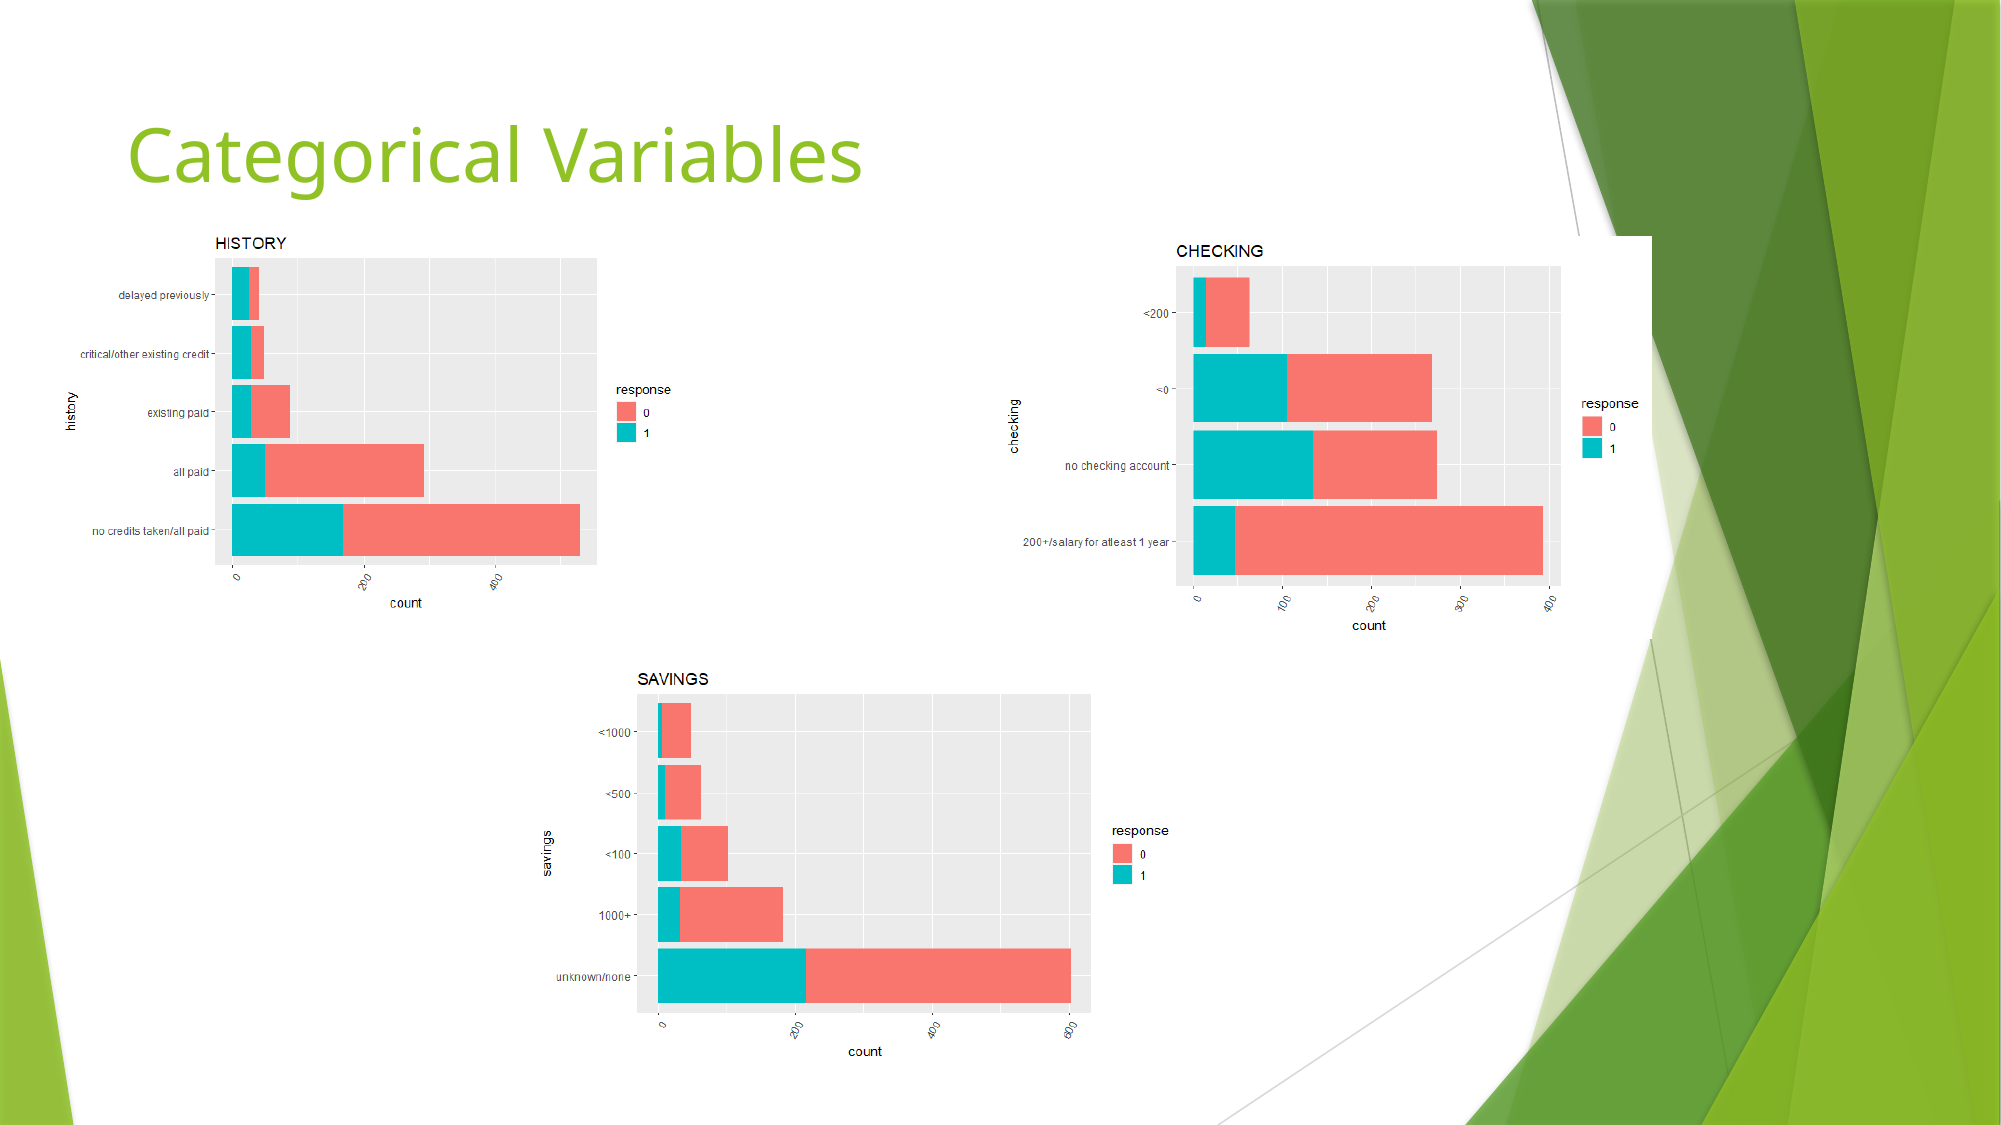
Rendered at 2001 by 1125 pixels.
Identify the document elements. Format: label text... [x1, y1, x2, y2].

picture [532, 663, 1183, 1066]
title Categorical Variables [111, 99, 1522, 317]
picture [999, 235, 1653, 639]
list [56, 228, 685, 617]
